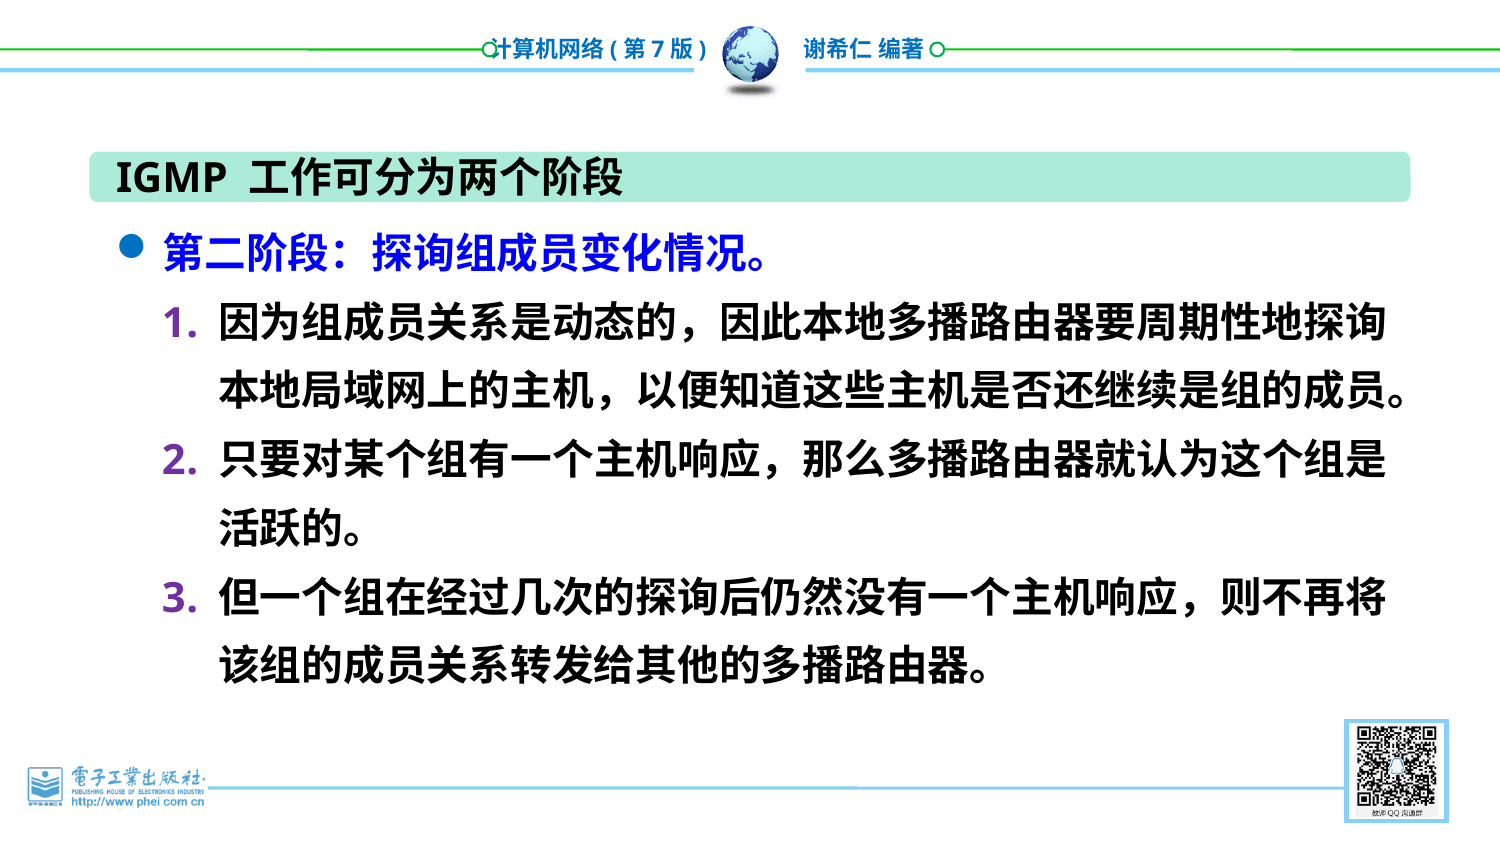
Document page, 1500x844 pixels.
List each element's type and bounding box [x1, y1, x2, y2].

picture [1355, 724, 1438, 817]
picture [720, 24, 780, 100]
text_box [89, 143, 1411, 697]
picture [23, 764, 208, 809]
